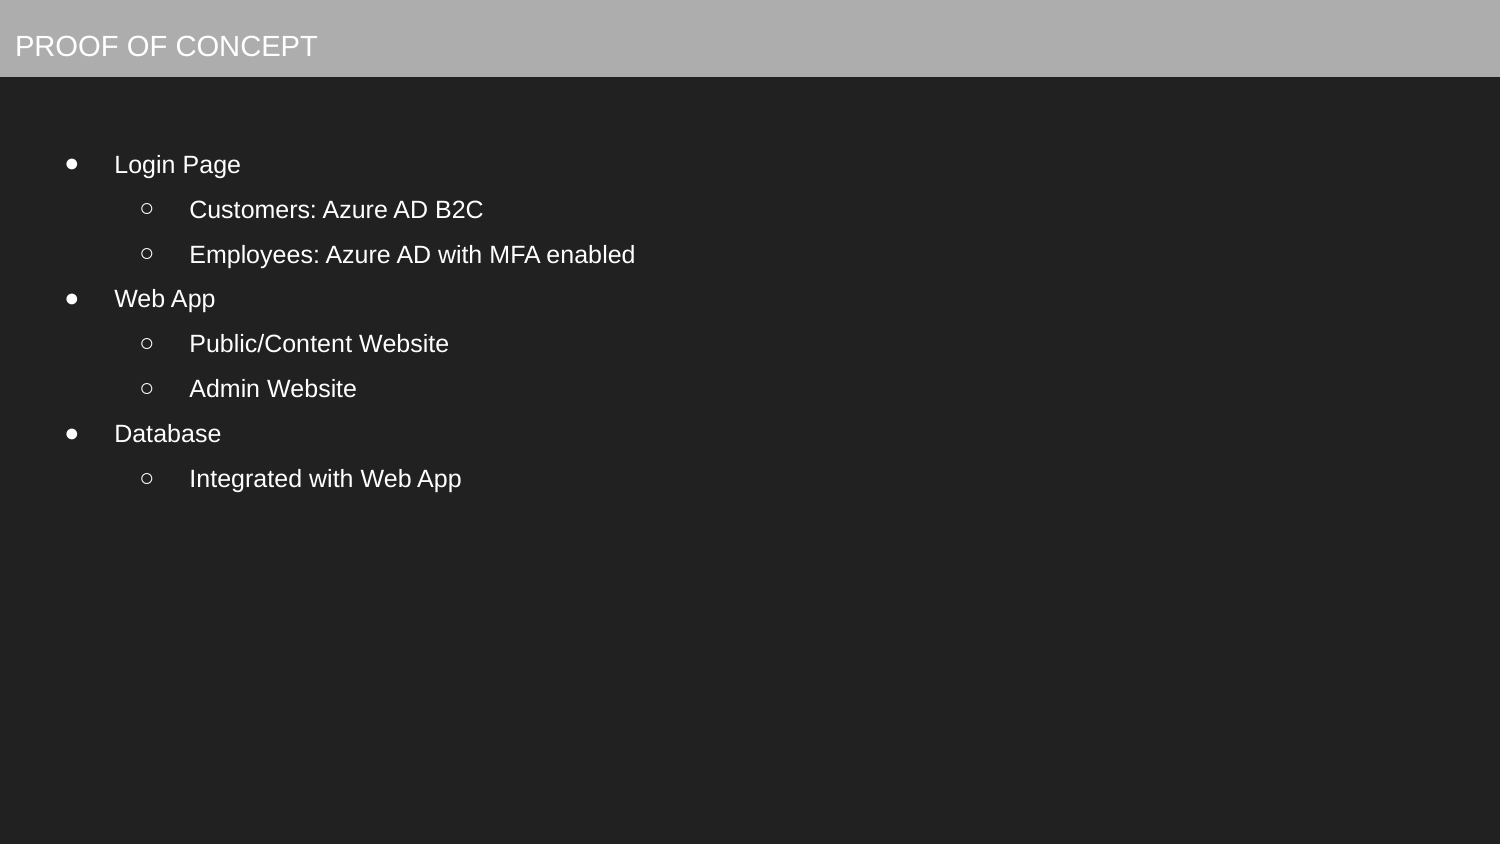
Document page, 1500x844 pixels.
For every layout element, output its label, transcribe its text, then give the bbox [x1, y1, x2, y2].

title PROOF OF CONCEPT [0, 0, 1500, 77]
text_box Login Page Customers: Azure AD B2C Employees: Azure AD with MFA enabled Web App Public/Content Website Admin Website Database Integrated with Web App [24, 118, 1476, 508]
